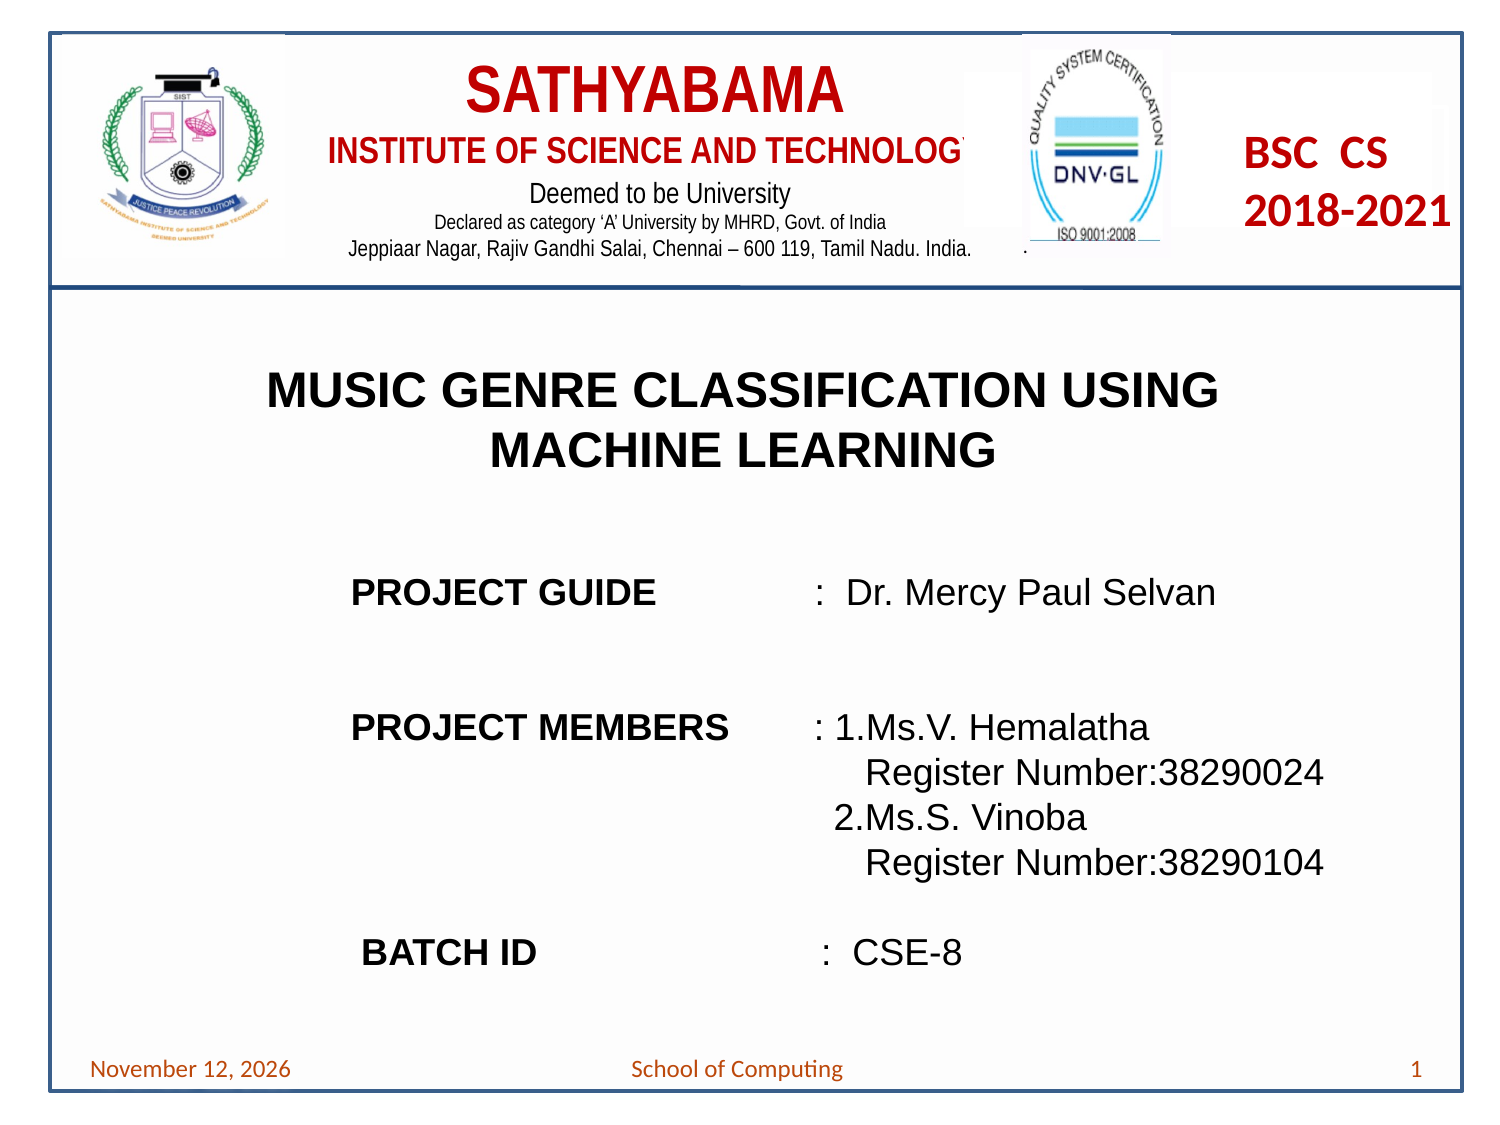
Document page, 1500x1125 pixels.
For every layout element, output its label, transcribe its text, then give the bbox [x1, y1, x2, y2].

title MUSIC GENRE CLASSIFICATION USING MACHINE LEARNING [105, 350, 1381, 597]
subtitle PROJECT GUIDE : Dr. Mercy Paul Selvan PROJECT MEMBERS : 1.Ms.V. Hemalatha Register Number:38290024 2.Ms.S. Vinoba Register Number:38290104 BATCH ID : CSE-8 [136, 515, 1353, 1038]
picture [62, 34, 286, 258]
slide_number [75, 1037, 425, 1098]
text_box BSC CS 2018-2021 [1228, 113, 1500, 244]
footer School of Computing [500, 1038, 975, 1098]
slide_number 1 [1087, 1037, 1438, 1098]
picture [963, 34, 1433, 258]
